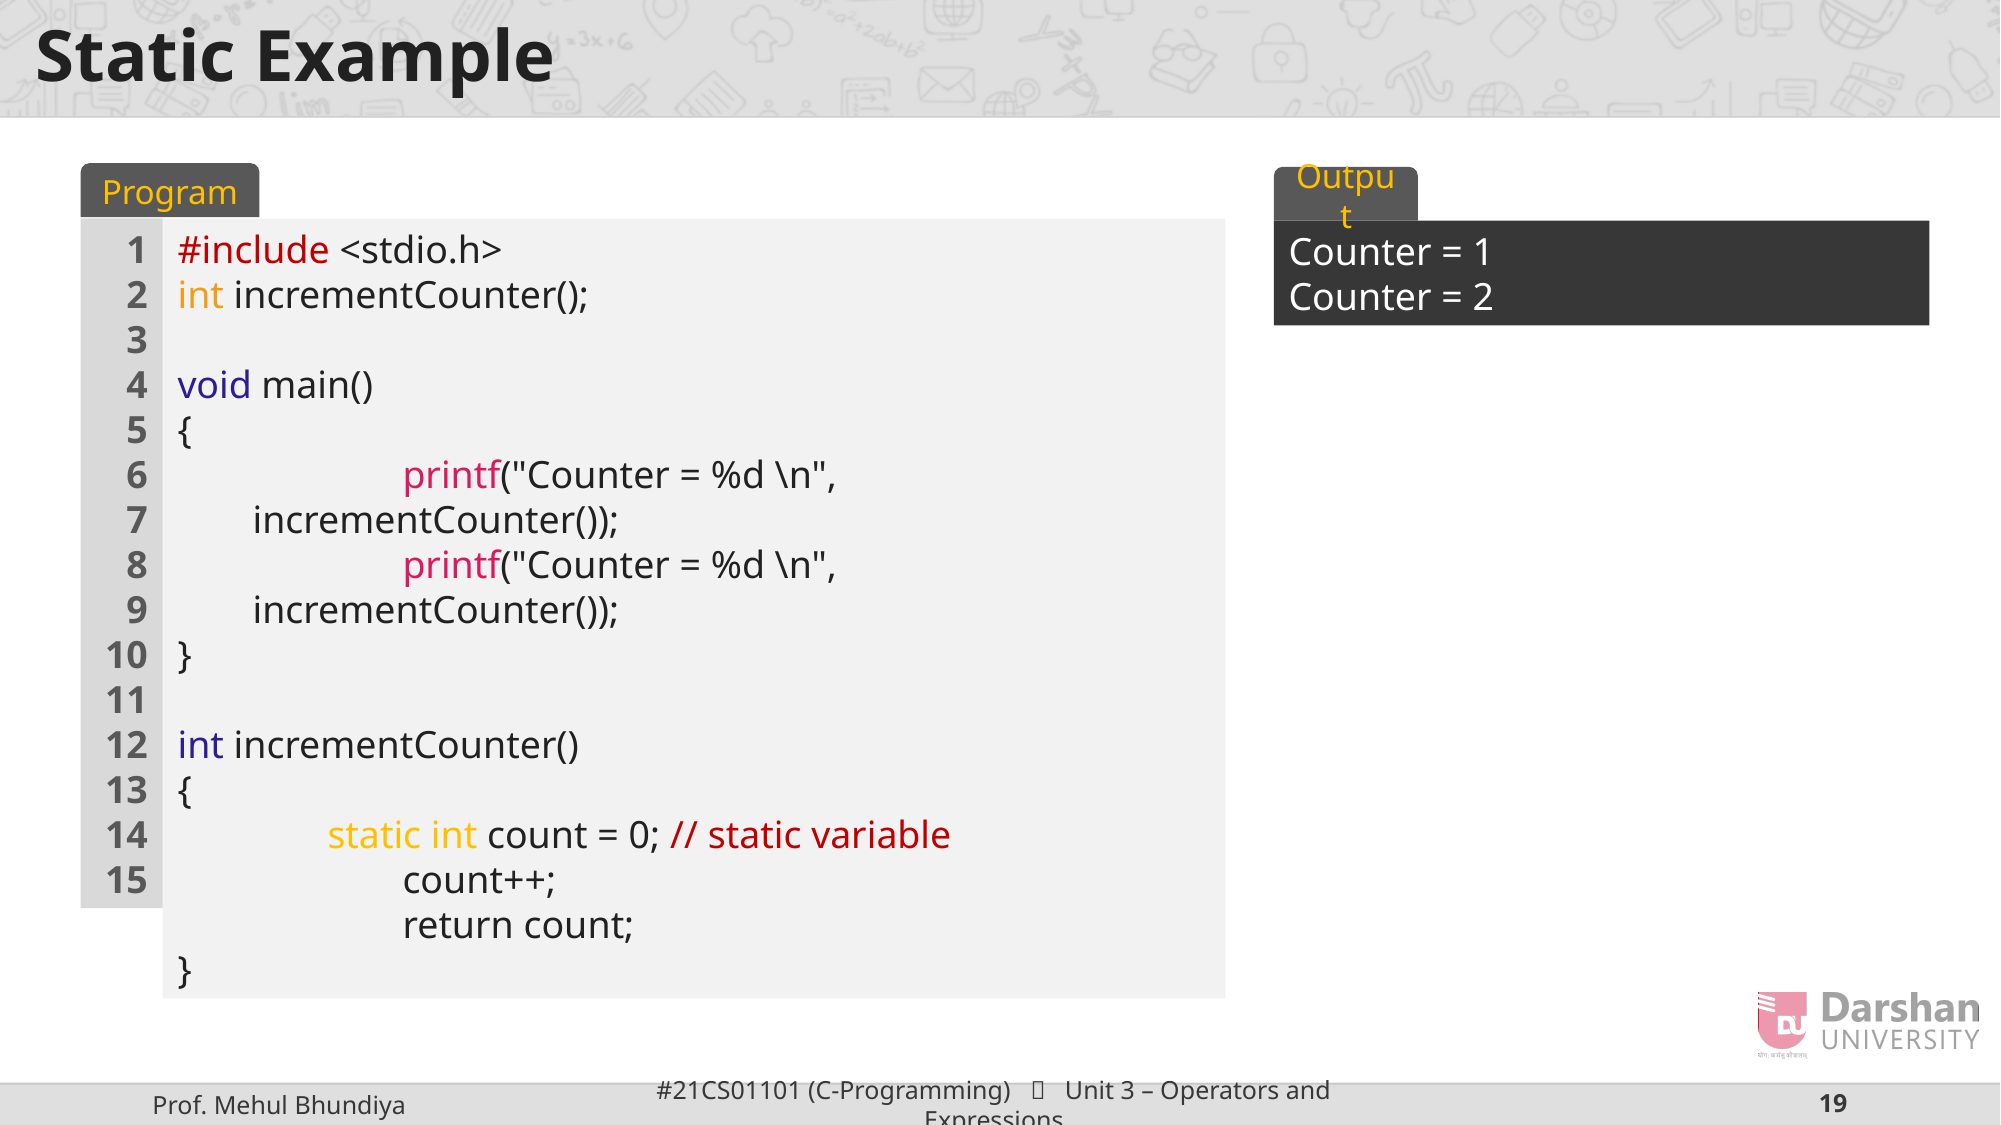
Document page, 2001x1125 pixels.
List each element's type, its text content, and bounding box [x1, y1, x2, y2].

text_box Output [1272, 165, 1419, 222]
text_box Counter = 1 Counter = 2 [1273, 220, 1930, 326]
title Static Example [0, 0, 2000, 117]
text_box 1 2 3 4 5 6 7 8 9 10 11 12 13 14 15 [80, 219, 163, 909]
text_box Program [79, 162, 261, 219]
text_box #include <stdio.h> int incrementCounter(); void main() { printf("Counter = %d \n", incrementCounter()); printf("Counter = %d \n", incrementCounter()); } int incrementCounter() { static int count = 0; // static variable count++; return count; } [162, 218, 1226, 999]
